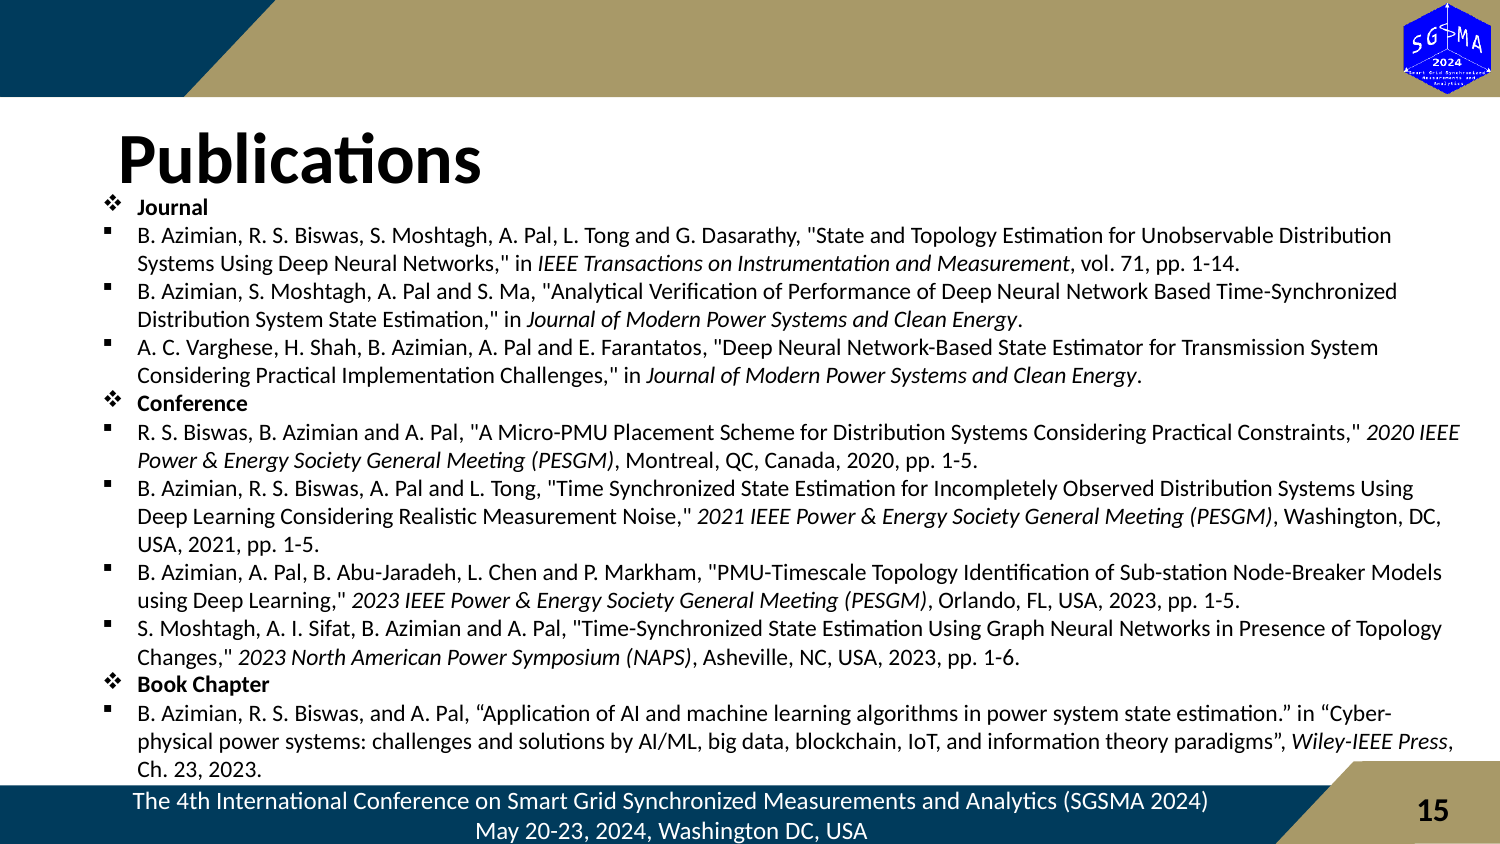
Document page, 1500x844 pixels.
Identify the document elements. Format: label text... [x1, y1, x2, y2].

text_box Journal B. Azimian, R. S. Biswas, S. Moshtagh, A. Pal, L. Tong and G. Dasarathy, "State and Topology Estimation for Unobservable Distribution Systems Using Deep Neural Networks," in IEEE Transactions on Instrumentation and Measurement, vol. 71, pp. 1-14. B. Azimian, S. Moshtagh, A. Pal and S. Ma, "Analytical Verification of Performance of Deep Neural Network Based Time-Synchronized Distribution System State Estimation," in Journal of Modern Power Systems and Clean Energy. A. C. Varghese, H. Shah, B. Azimian, A. Pal and E. Farantatos, "Deep Neural Network-Based State Estimator for Transmission System Considering Practical Implementation Challenges," in Journal of Modern Power Systems and Clean Energy. Conference R. S. Biswas, B. Azimian and A. Pal, "A Micro-PMU Placement Scheme for Distribution Systems Considering Practical Constraints," 2020 IEEE Power & Energy Society General Meeting (PESGM), Montreal, QC, Canada, 2020, pp. 1-5. B. Azimian, R. S. Biswas, A. Pal and L. Tong, "Time Synchronized State Estimation for Incompletely Observed Distribution Systems Using Deep Learning Considering Realistic Measurement Noise," 2021 IEEE Power & Energy Society General Meeting (PESGM), Washington, DC, USA, 2021, pp. 1-5. B. Azimian, A. Pal, B. Abu-Jaradeh, L. Chen and P. Markham, "PMU-Timescale Topology Identification of Sub-station Node-Breaker Models using Deep Learning," 2023 IEEE Power & Energy Society General Meeting (PESGM), Orlando, FL, USA, 2023, pp. 1-5. S. Moshtagh, A. I. Sifat, B. Azimian and A. Pal, "Time-Synchronized State Estimation Using Graph Neural Networks in Presence of Topology Changes," 2023 North American Power Symposium (NAPS), Asheville, NC, USA, 2023, pp. 1-6. Book Chapter B. Azimian, R. S. Biswas, and A. Pal, “Application of AI and machine learning algorithms in power system state estimation.” in “Cyber-physical power systems: challenges and solutions by AI/ML, big data, blockchain, IoT, and information theory paradigms”, Wiley-IEEE Press, Ch. 23, 2023. [87, 184, 1475, 790]
text_box Publications [103, 113, 1397, 207]
picture [1401, 3, 1493, 94]
